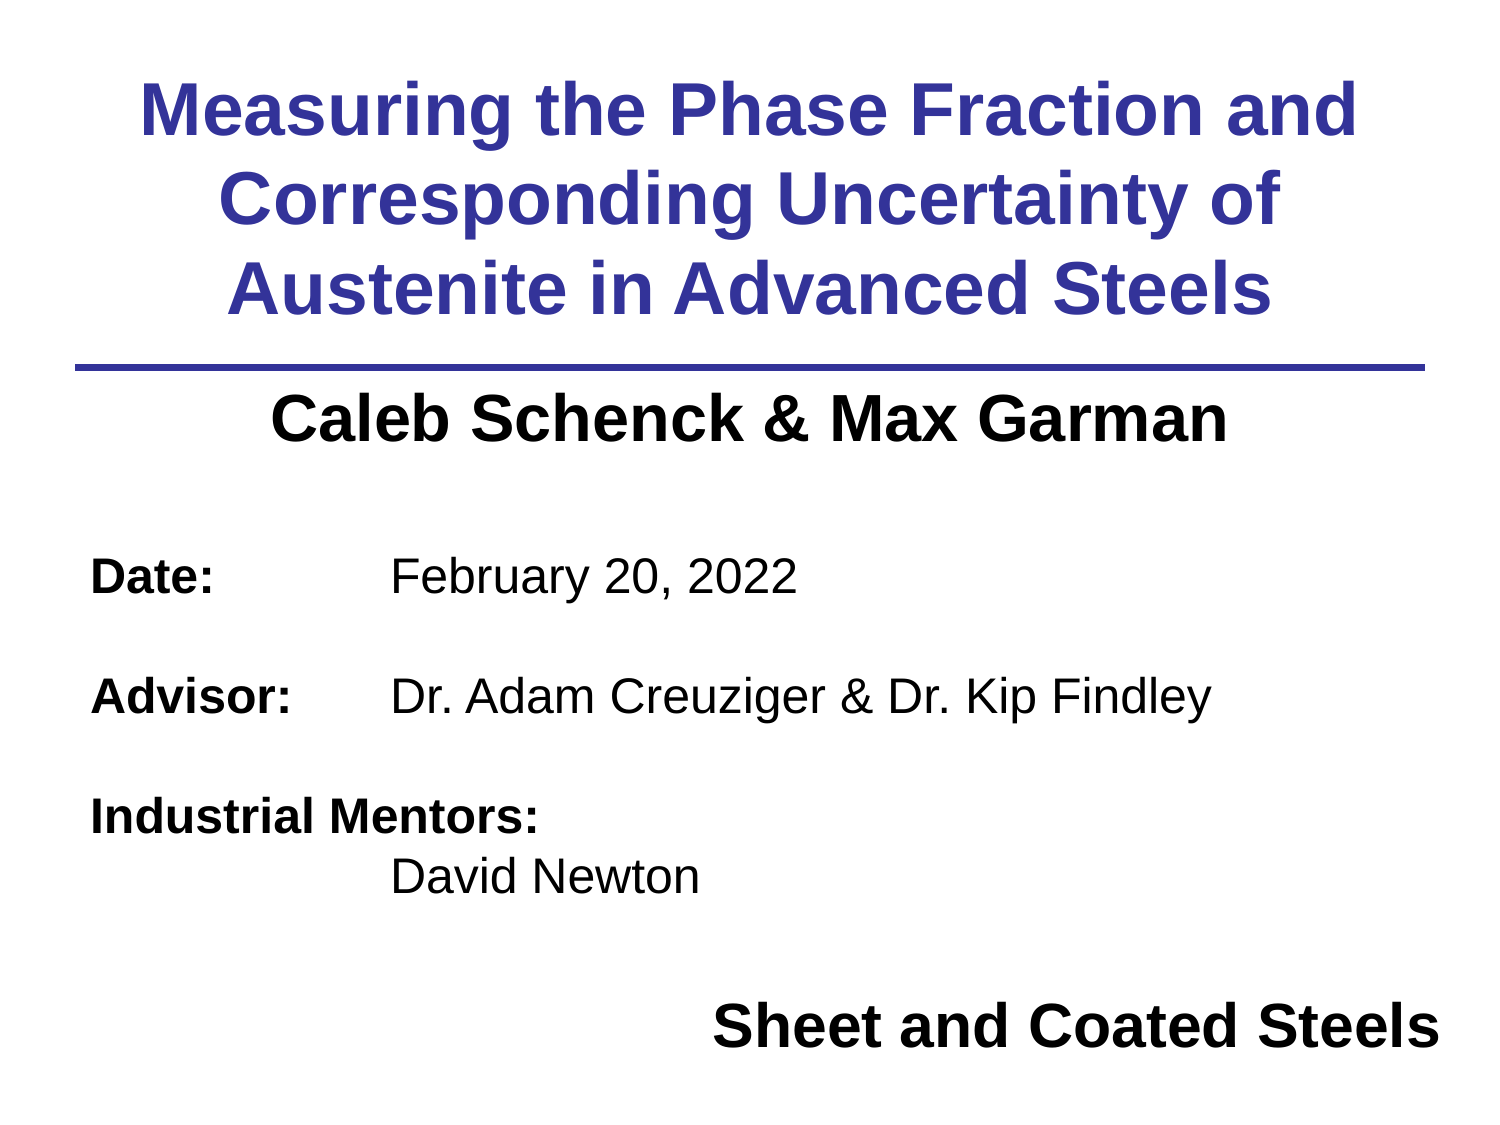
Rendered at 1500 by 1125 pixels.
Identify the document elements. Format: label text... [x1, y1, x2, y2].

text_box Sheet and Coated Steels [697, 978, 1473, 1068]
title Measuring the Phase Fraction and Corresponding Uncertainty of Austenite in Advanced Steels [75, 37, 1425, 353]
text_box Caleb Schenck & Max Garman [211, 367, 1289, 511]
text_box Date: February 20, 2022 Advisor: Dr. Adam Creuziger & Dr. Kip Findley Industrial Mentors: David Newton [74, 535, 1425, 1076]
